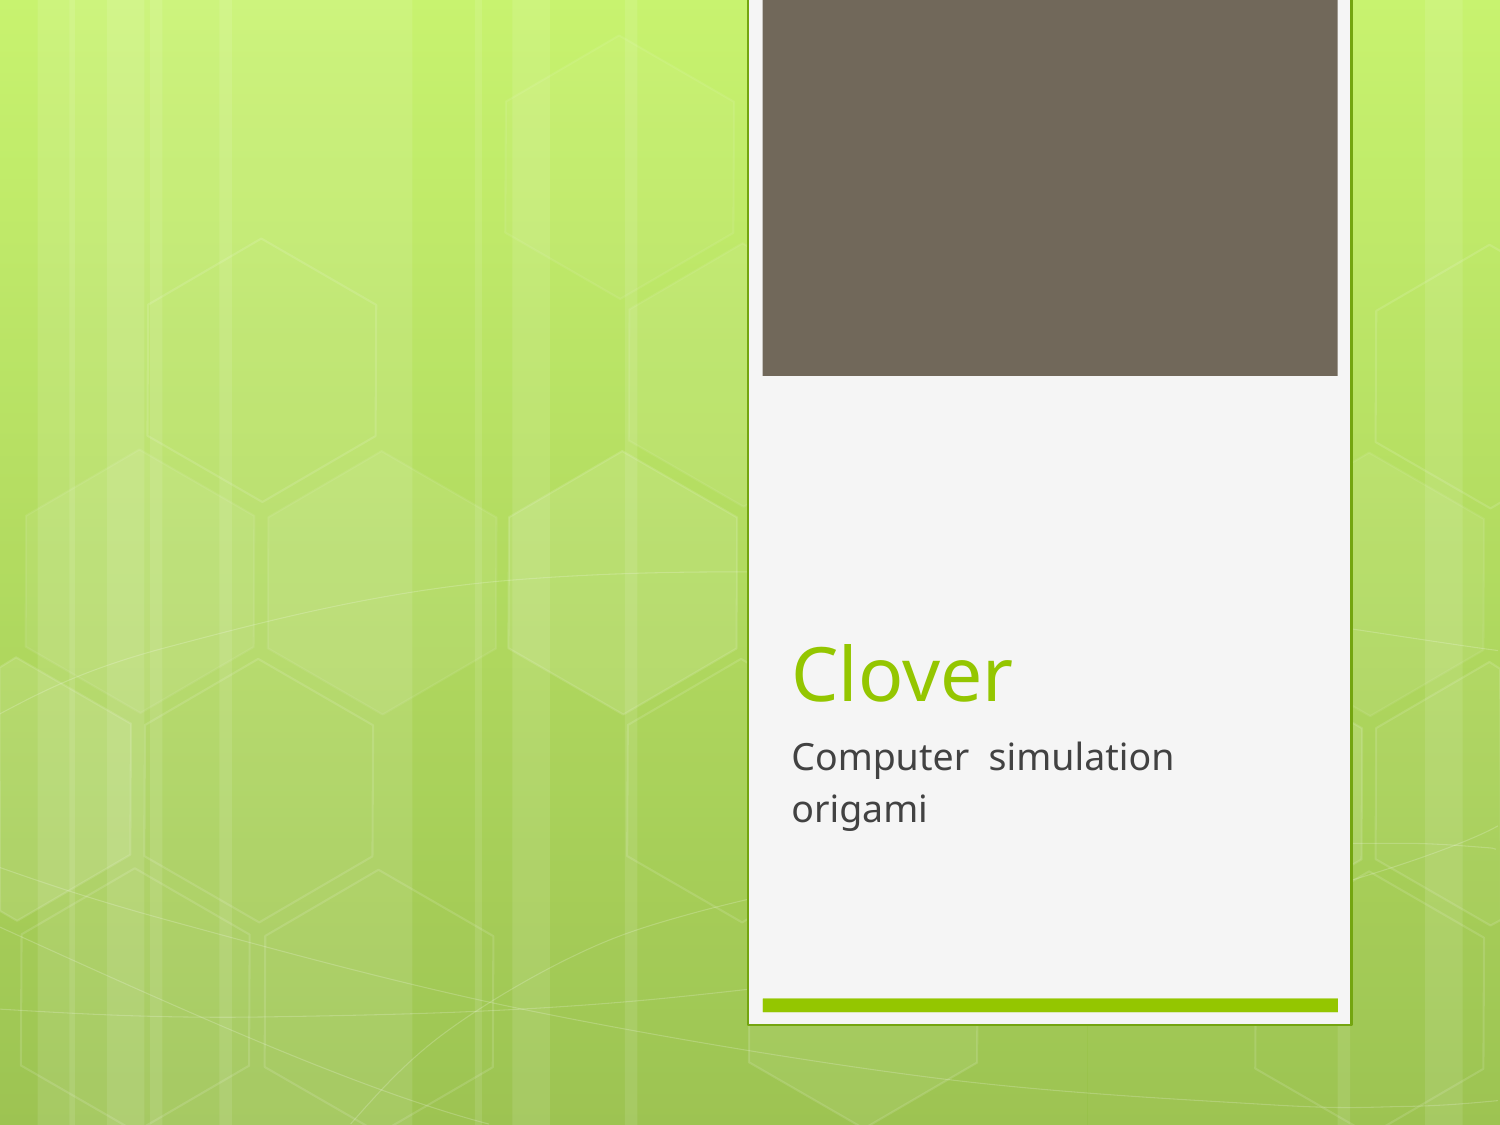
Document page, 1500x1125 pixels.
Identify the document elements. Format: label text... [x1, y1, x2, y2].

title Clover [776, 444, 1320, 724]
subtitle Computer simulation origami [776, 725, 1320, 933]
